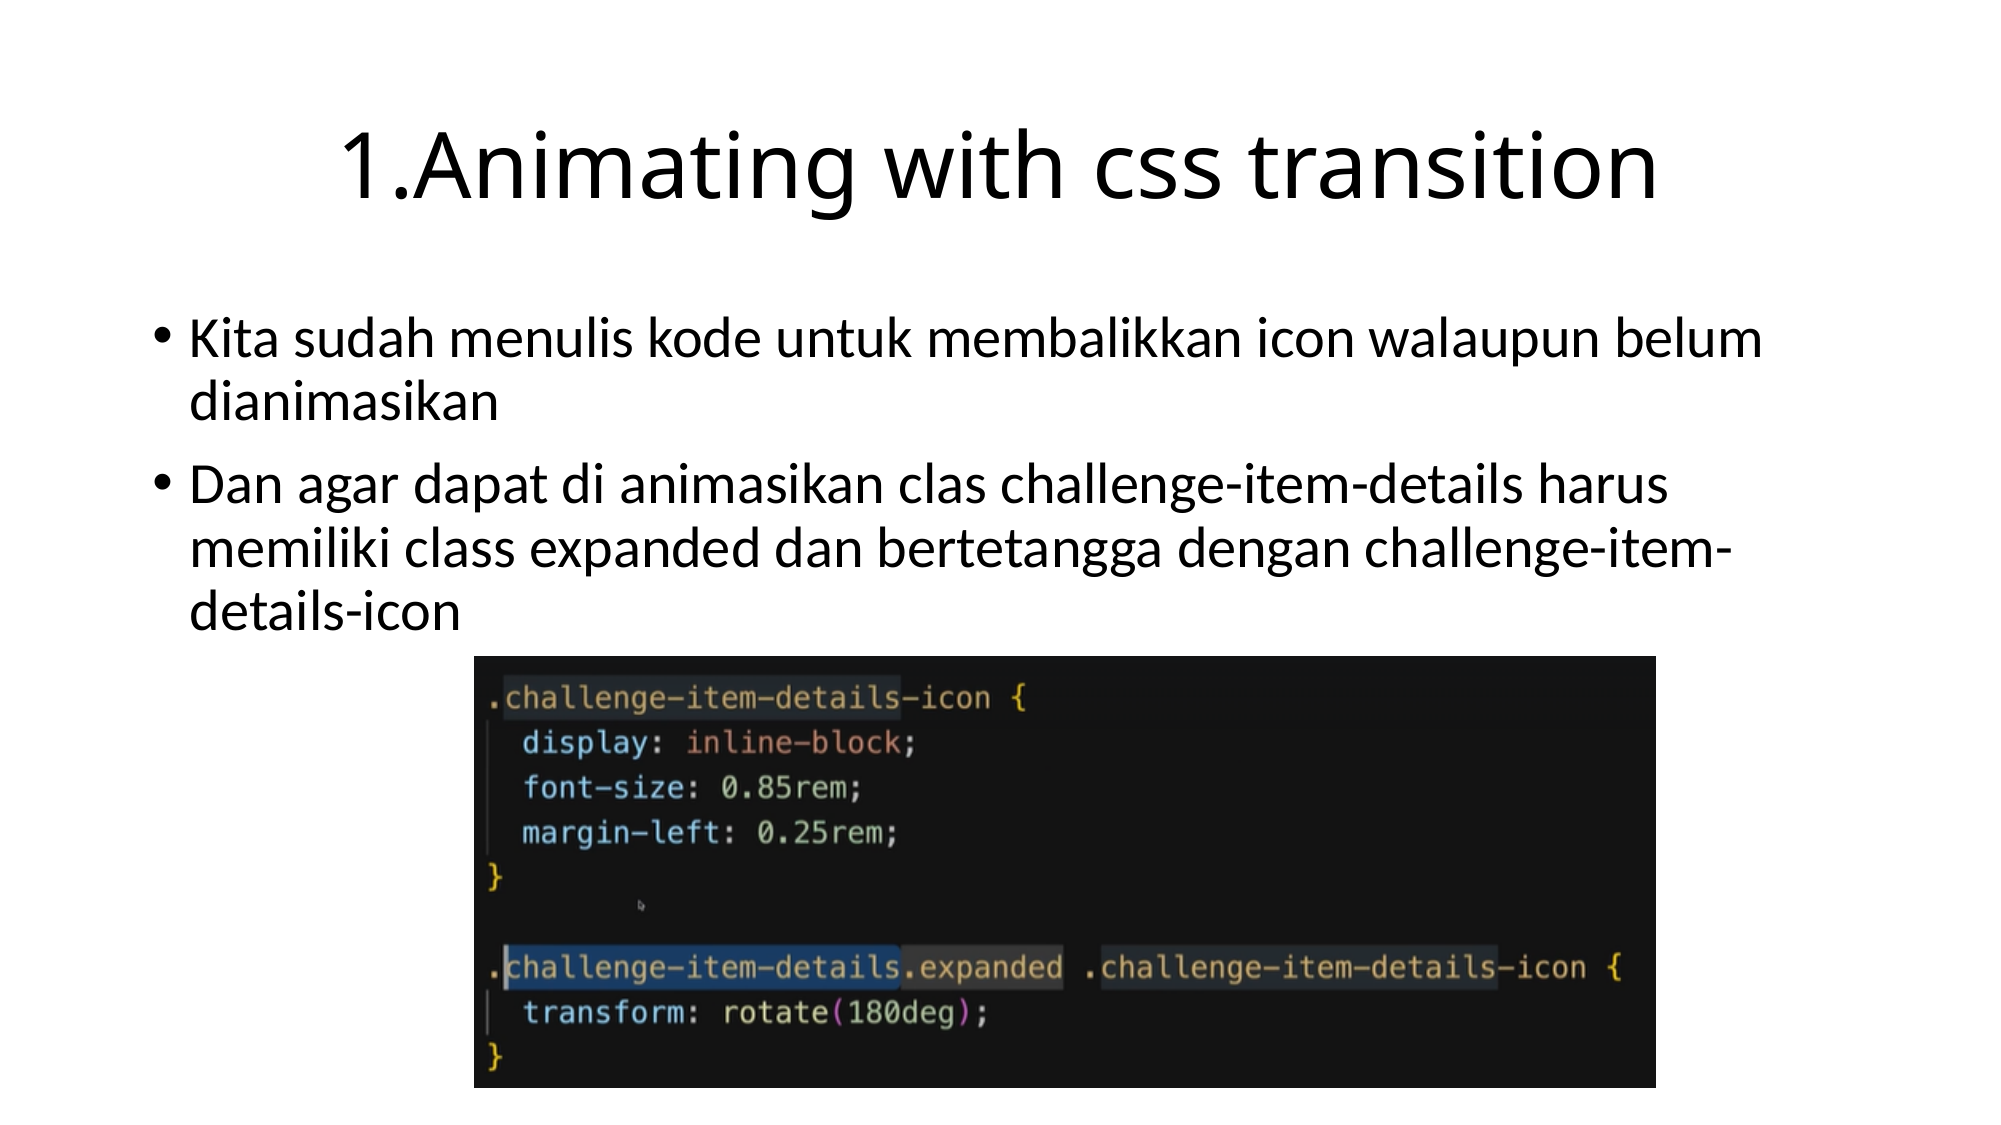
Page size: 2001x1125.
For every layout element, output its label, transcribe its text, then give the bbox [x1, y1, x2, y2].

title 1.Animating with css transition [137, 59, 1863, 278]
list Kita sudah menulis kode untuk membalikkan icon walaupun belum dianimasikan Dan agar dapat di animasikan clas challenge-item-details harus memiliki class expanded dan bertetangga dengan challenge-item-details-icon [137, 299, 1863, 1014]
picture [474, 656, 1656, 1088]
